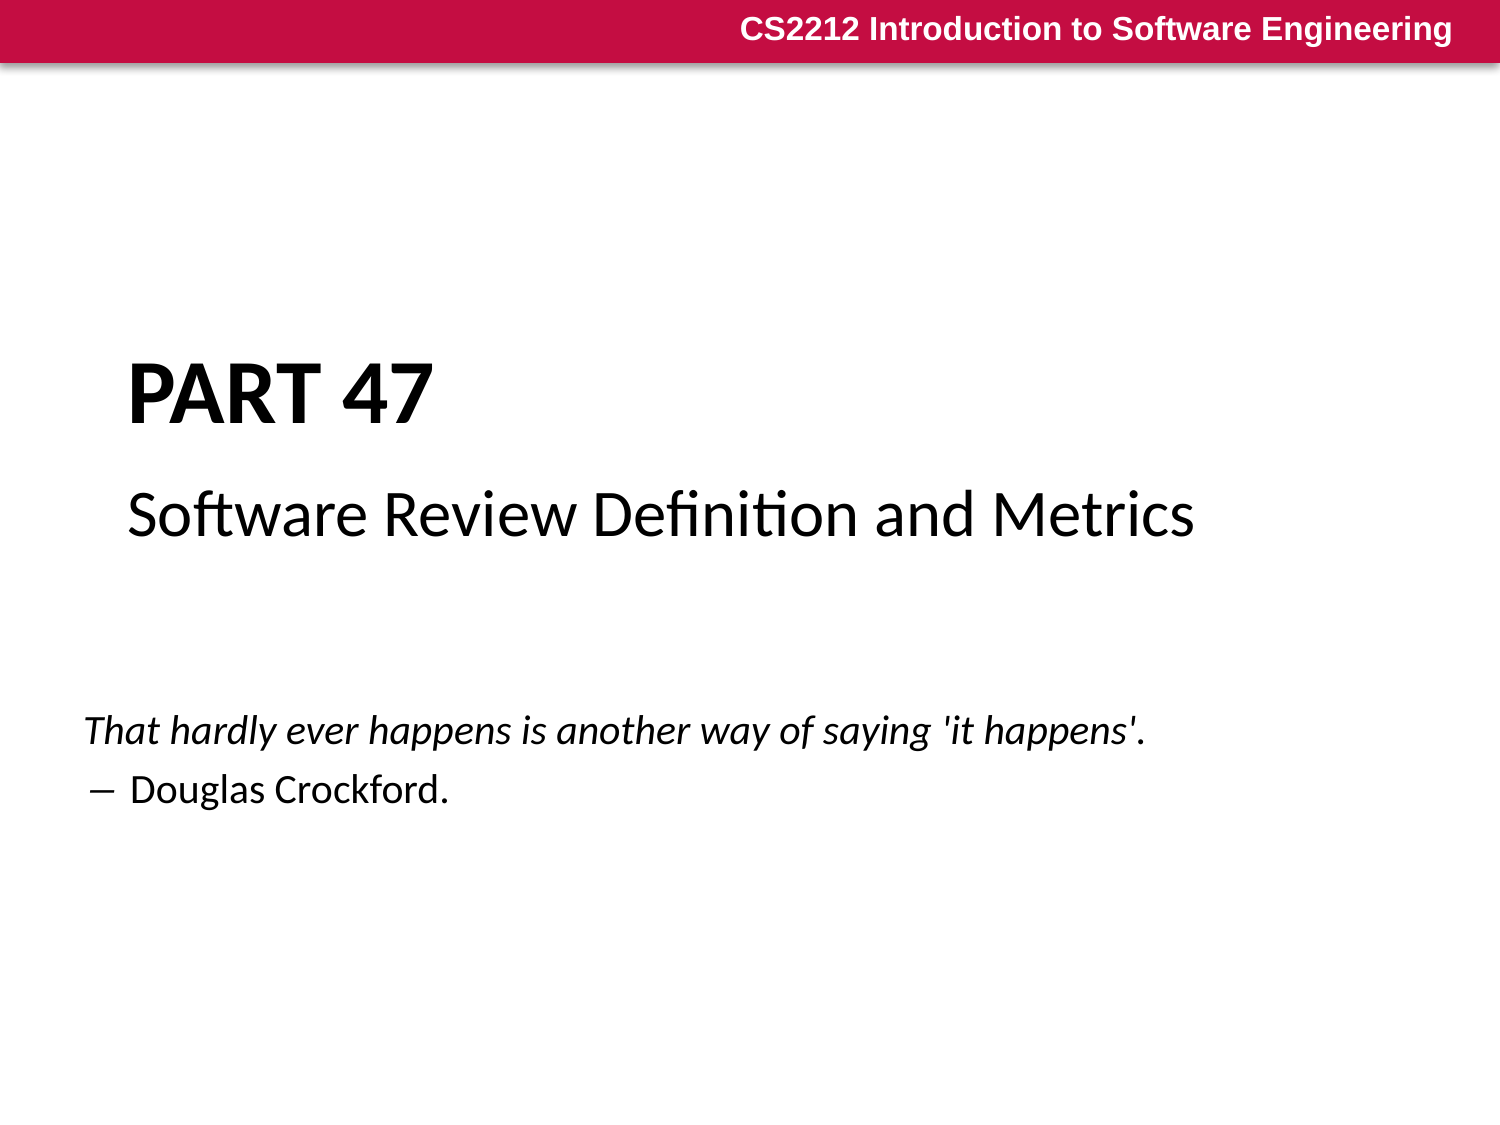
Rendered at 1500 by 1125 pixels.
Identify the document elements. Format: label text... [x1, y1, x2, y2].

text_box That hardly ever happens is another way of saying 'it happens'. ― Douglas Crockford. [68, 637, 1432, 1022]
picture [0, 0, 1500, 63]
title Part 47 [112, 324, 1388, 450]
list Software Review Definition and Metrics [112, 462, 1450, 709]
